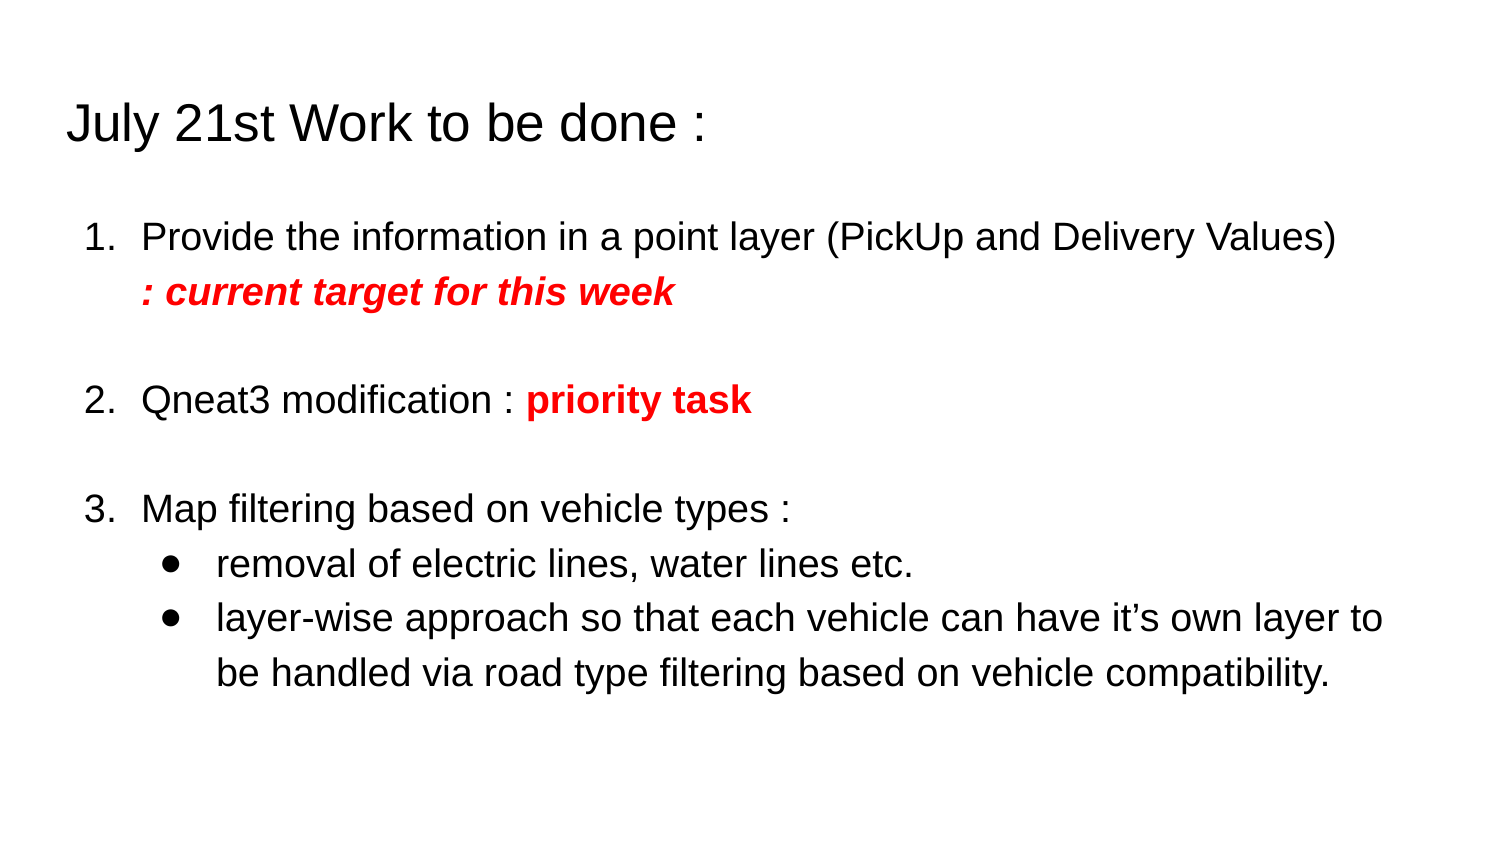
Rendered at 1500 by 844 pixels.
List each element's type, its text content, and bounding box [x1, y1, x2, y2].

list Provide the information in a point layer (PickUp and Delivery Values) : current target for this week Qneat3 modification : priority task Map filtering based on vehicle types : removal of electric lines, water lines etc. layer-wise approach so that each vehicle can have it’s own layer to be handled via road type filtering based on vehicle compatibility. [51, 189, 1449, 750]
title July 21st Work to be done : [51, 72, 1449, 167]
